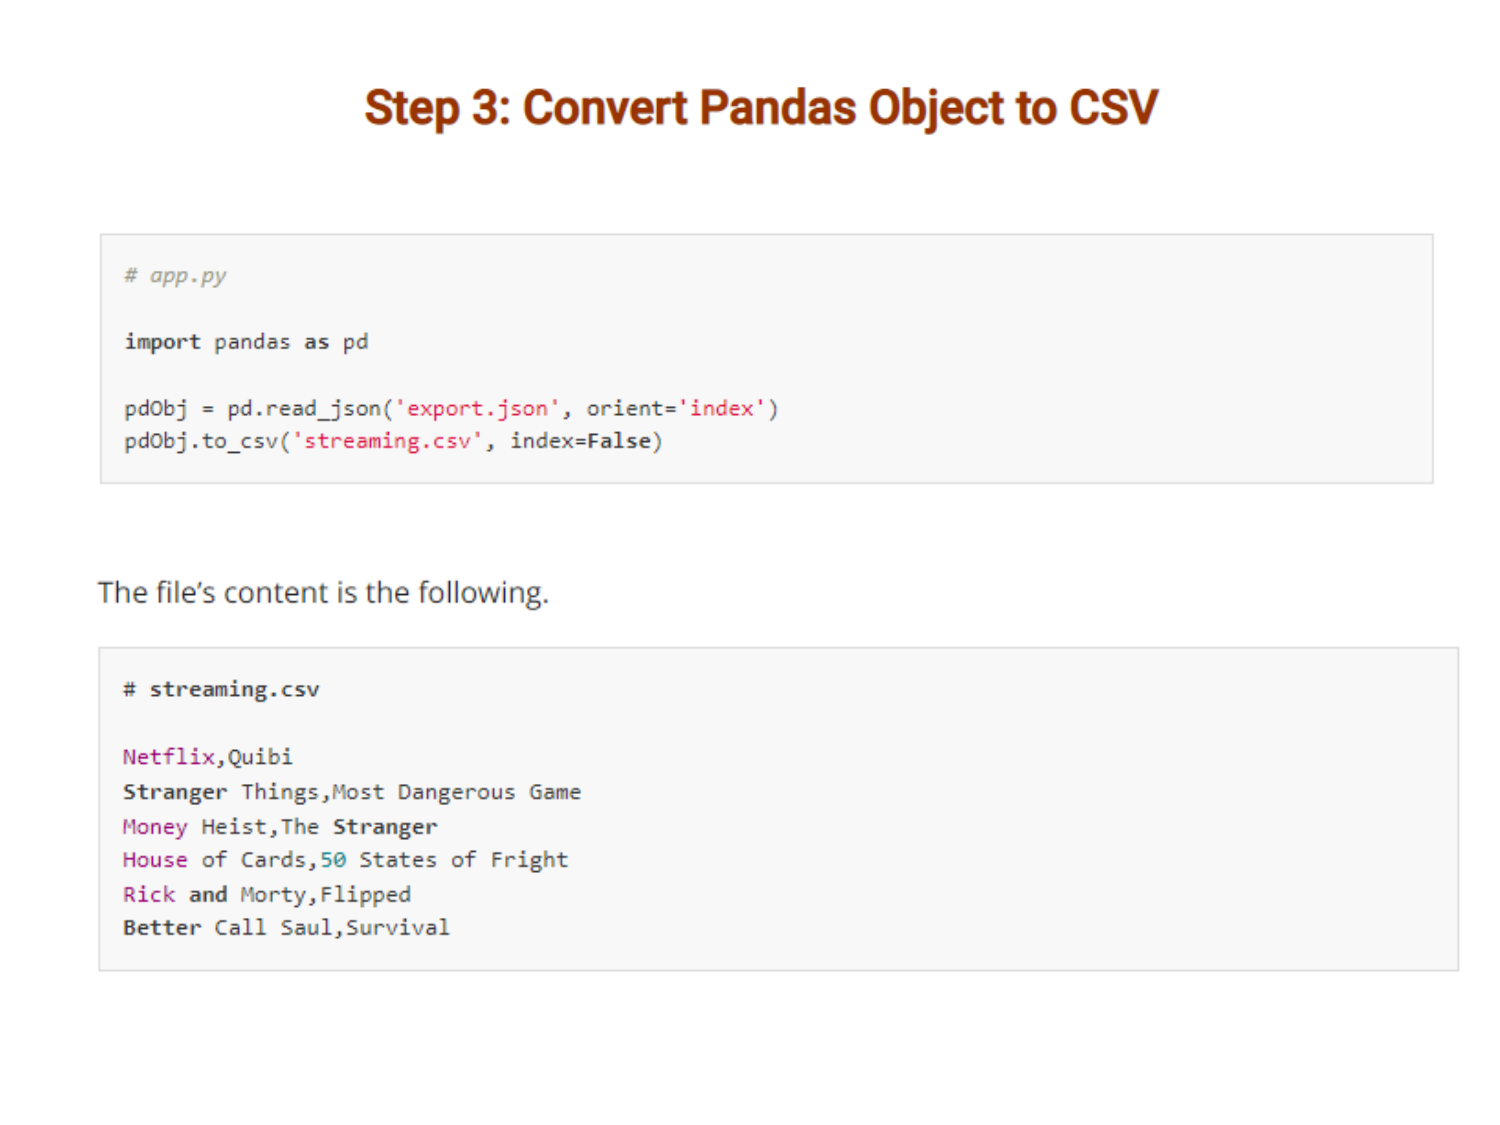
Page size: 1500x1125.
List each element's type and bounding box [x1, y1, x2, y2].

list [77, 205, 1472, 506]
picture [344, 67, 1200, 139]
picture [62, 572, 1500, 994]
